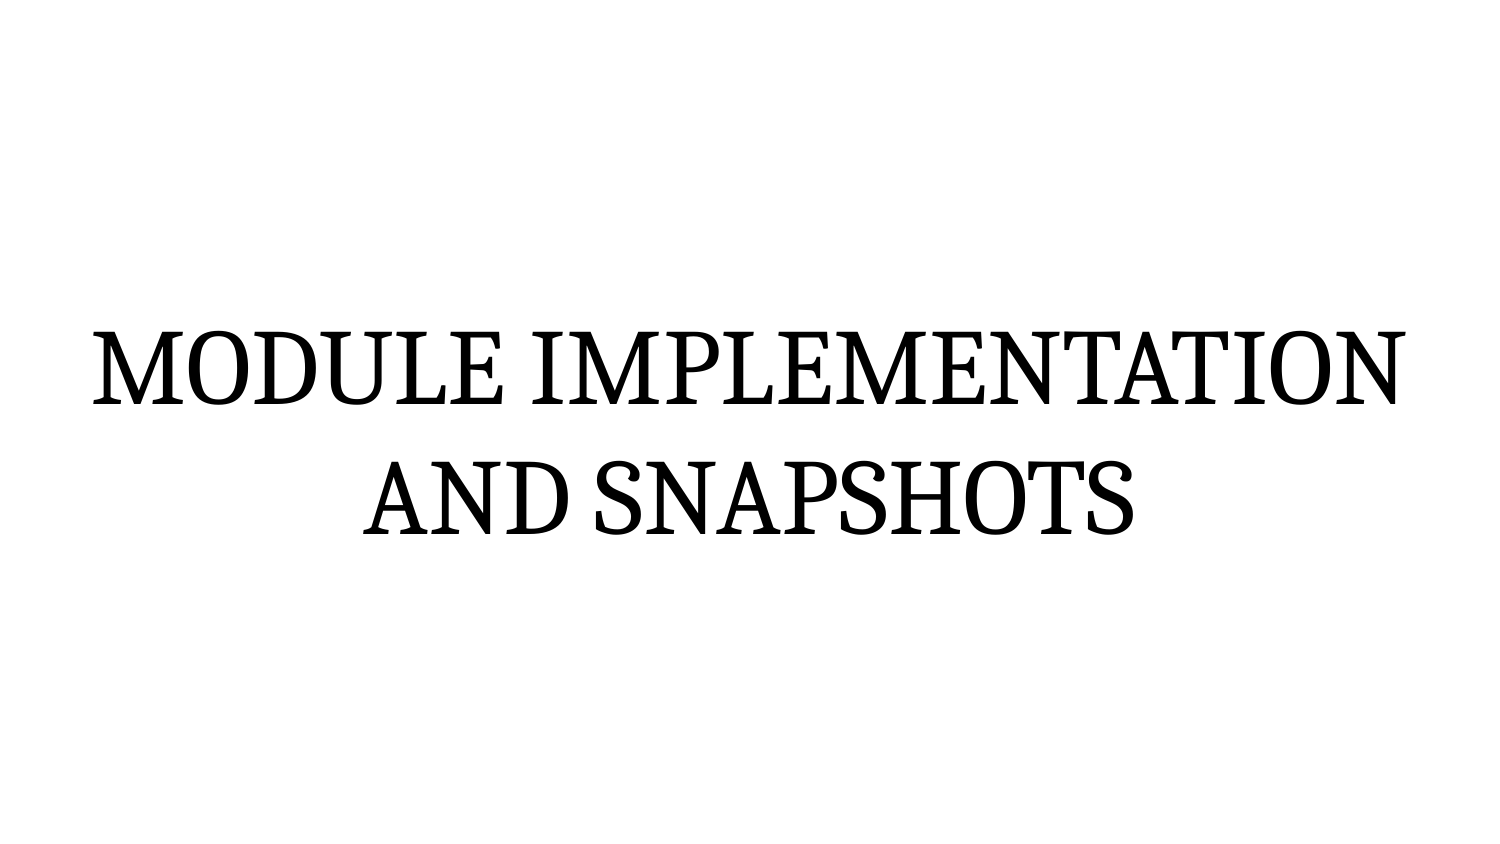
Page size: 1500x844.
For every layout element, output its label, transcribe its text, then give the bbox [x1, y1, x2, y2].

title MODULE IMPLEMENTATION AND SNAPSHOTS [51, 234, 1449, 572]
